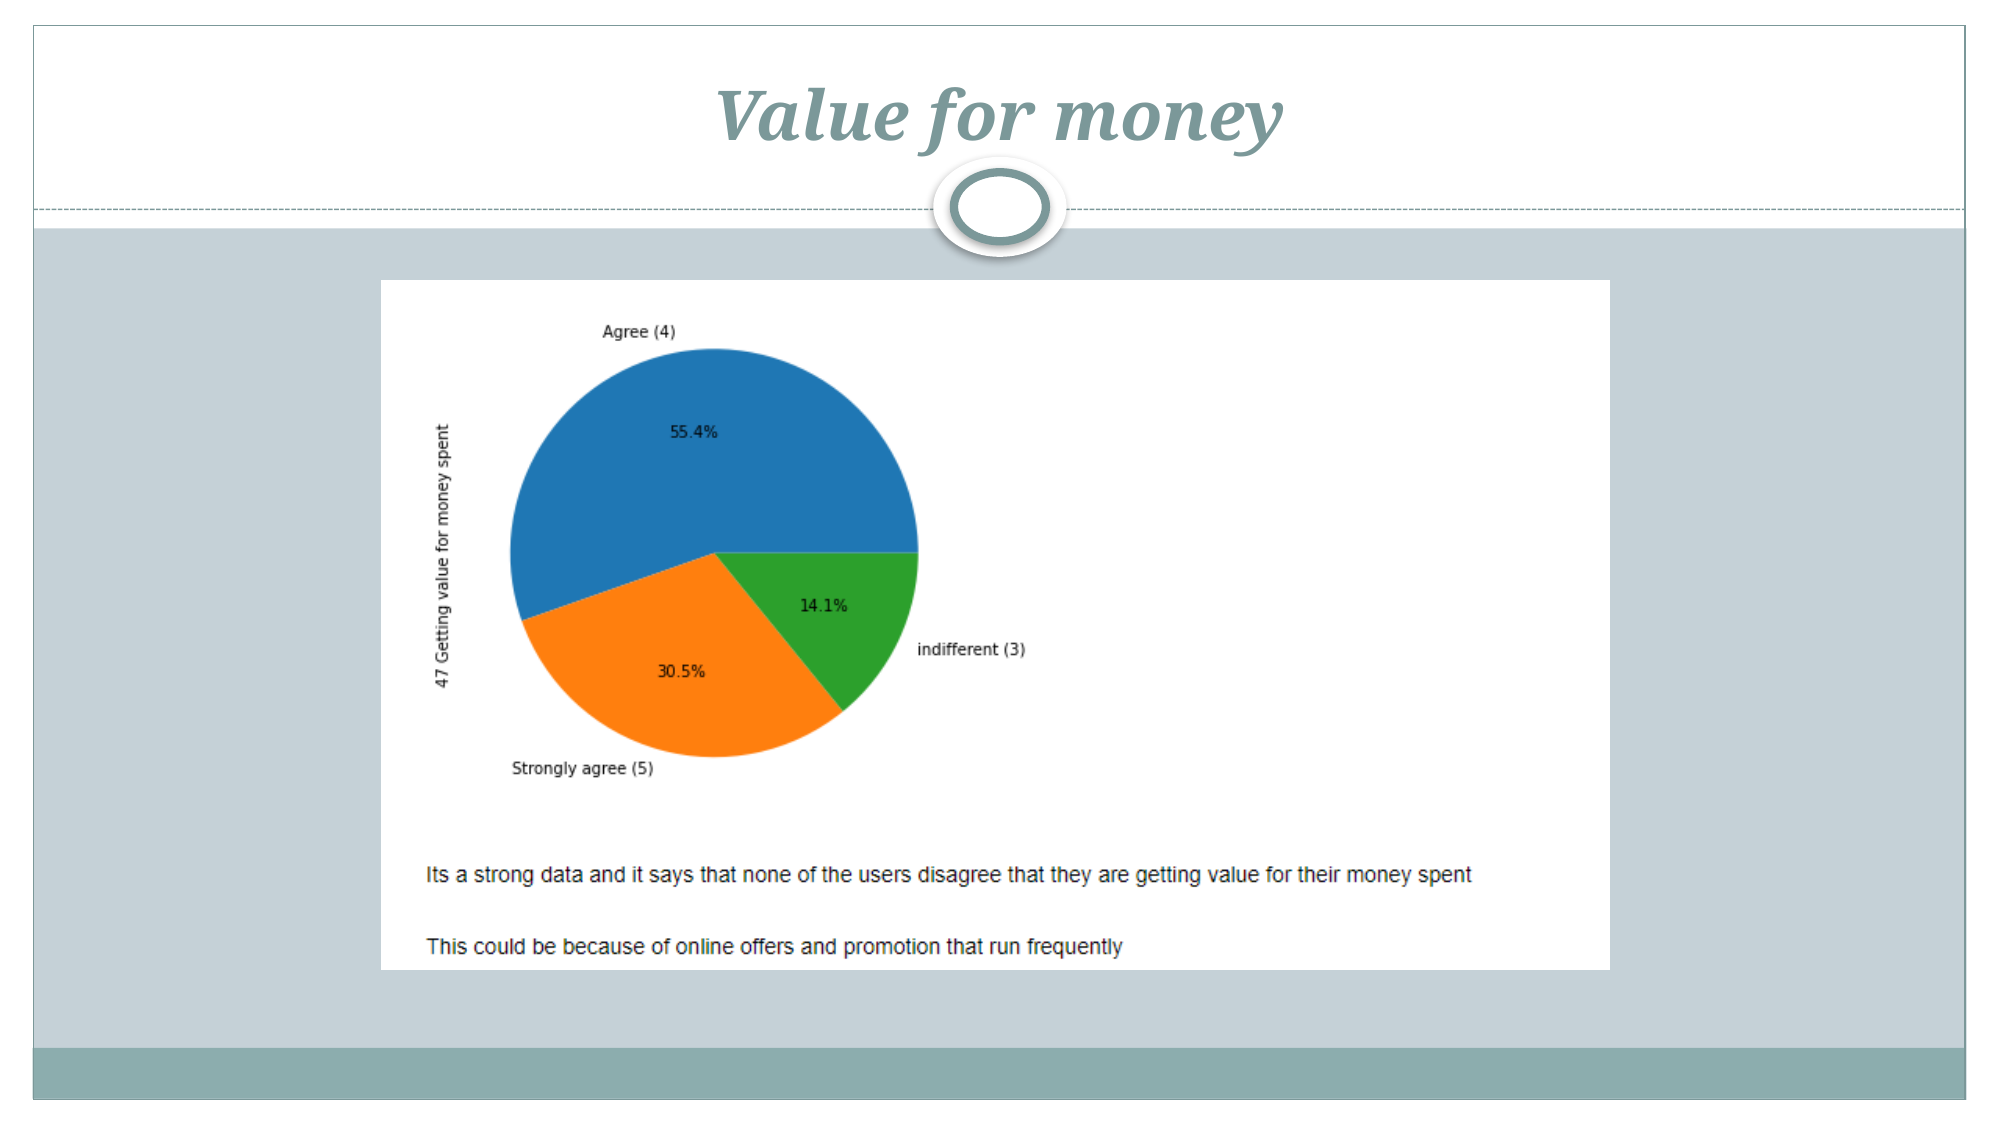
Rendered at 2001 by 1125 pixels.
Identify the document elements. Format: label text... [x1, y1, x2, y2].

title Value for money [66, 37, 1933, 162]
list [381, 280, 1611, 971]
